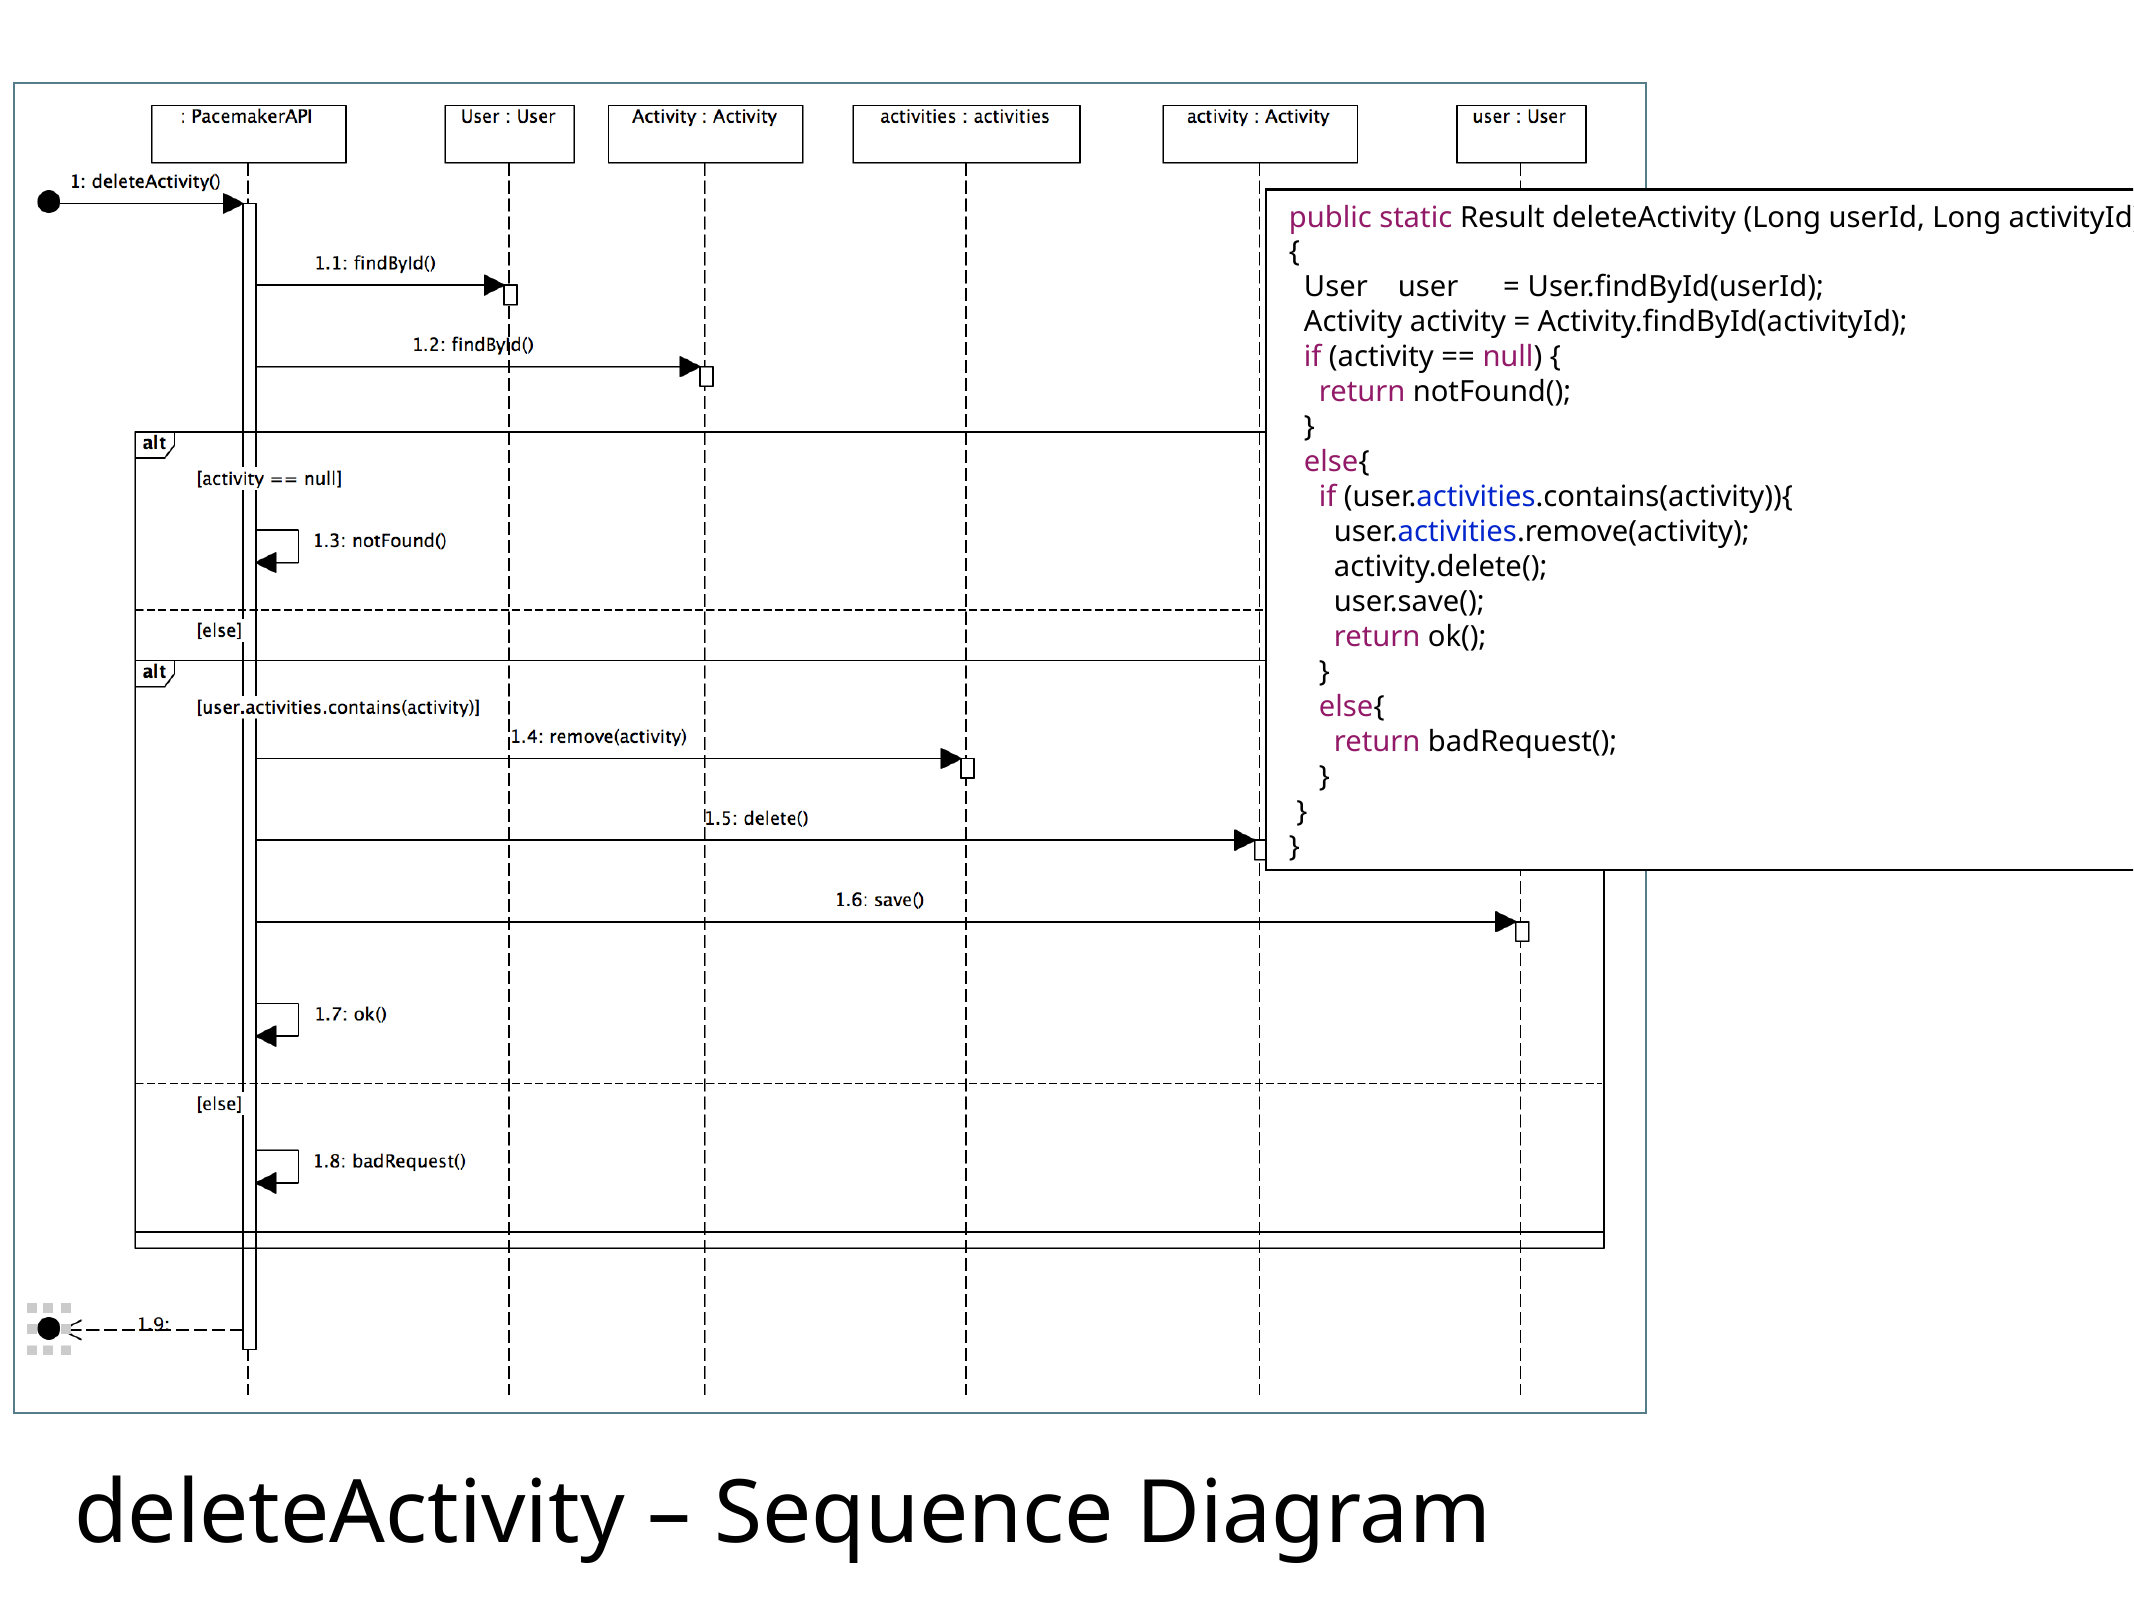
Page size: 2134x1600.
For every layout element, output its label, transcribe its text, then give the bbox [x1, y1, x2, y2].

text_box public static Result deleteActivity (Long userId, Long activityId) { User user = User.findById(userId); Activity activity = Activity.findById(activityId); if (activity == null) { return notFound(); } else{ if (user.activities.contains(activity)){ user.activities.remove(activity); activity.delete(); user.save(); return ok(); } else{ return badRequest(); } } } [1646, 189, 2134, 871]
title deleteActivity – Sequence Diagram [65, 1338, 2013, 1569]
picture [15, 83, 1646, 1412]
